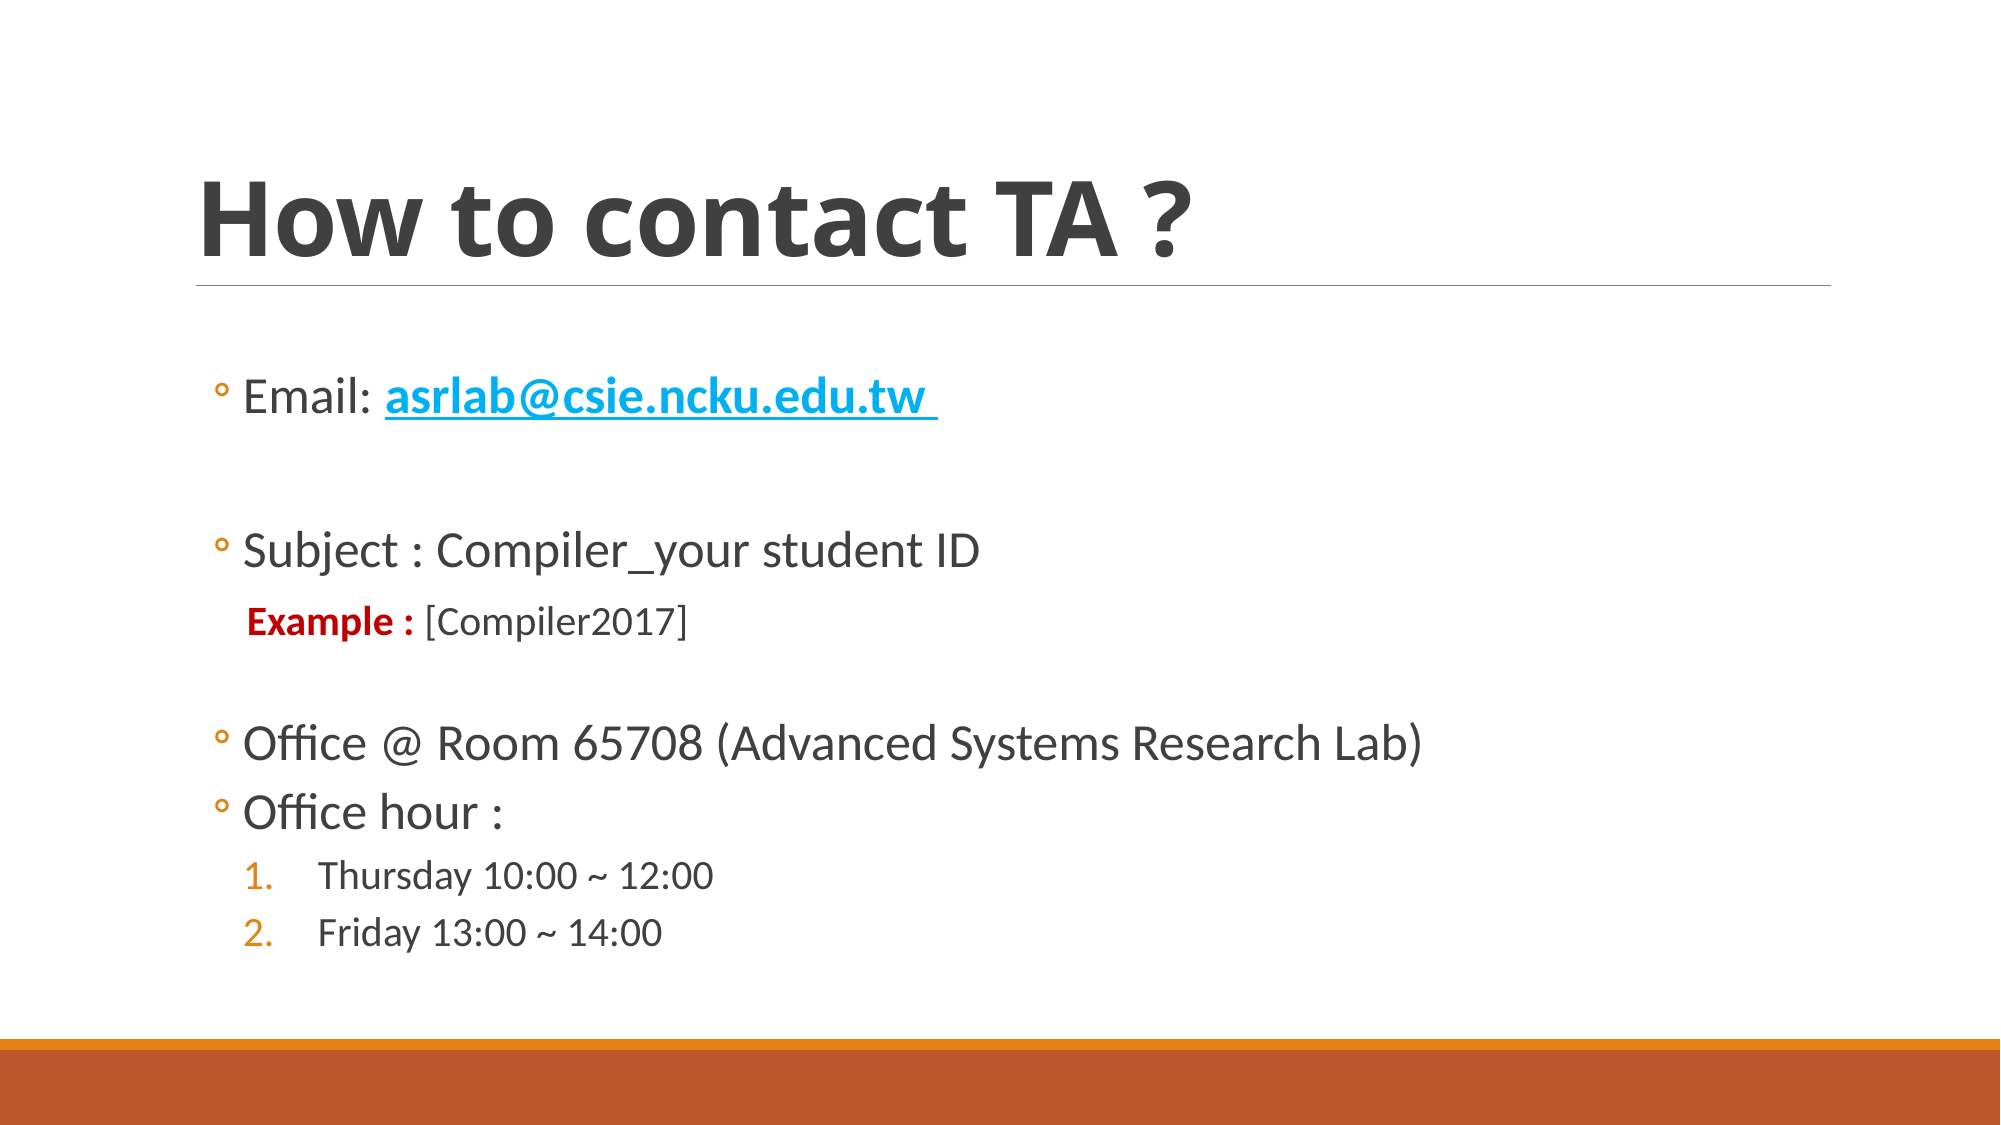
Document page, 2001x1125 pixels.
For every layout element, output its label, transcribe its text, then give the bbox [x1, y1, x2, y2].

list Email: asrlab@csie.ncku.edu.tw Subject : Compiler_your student ID Example : [Compiler2017] Office @ Room 65708 (Advanced Systems Research Lab) Office hour : Thursday 10:00 ~ 12:00 Friday 13:00 ~ 14:00 [180, 302, 1830, 1035]
title How to contact TA ? [180, 47, 1830, 285]
